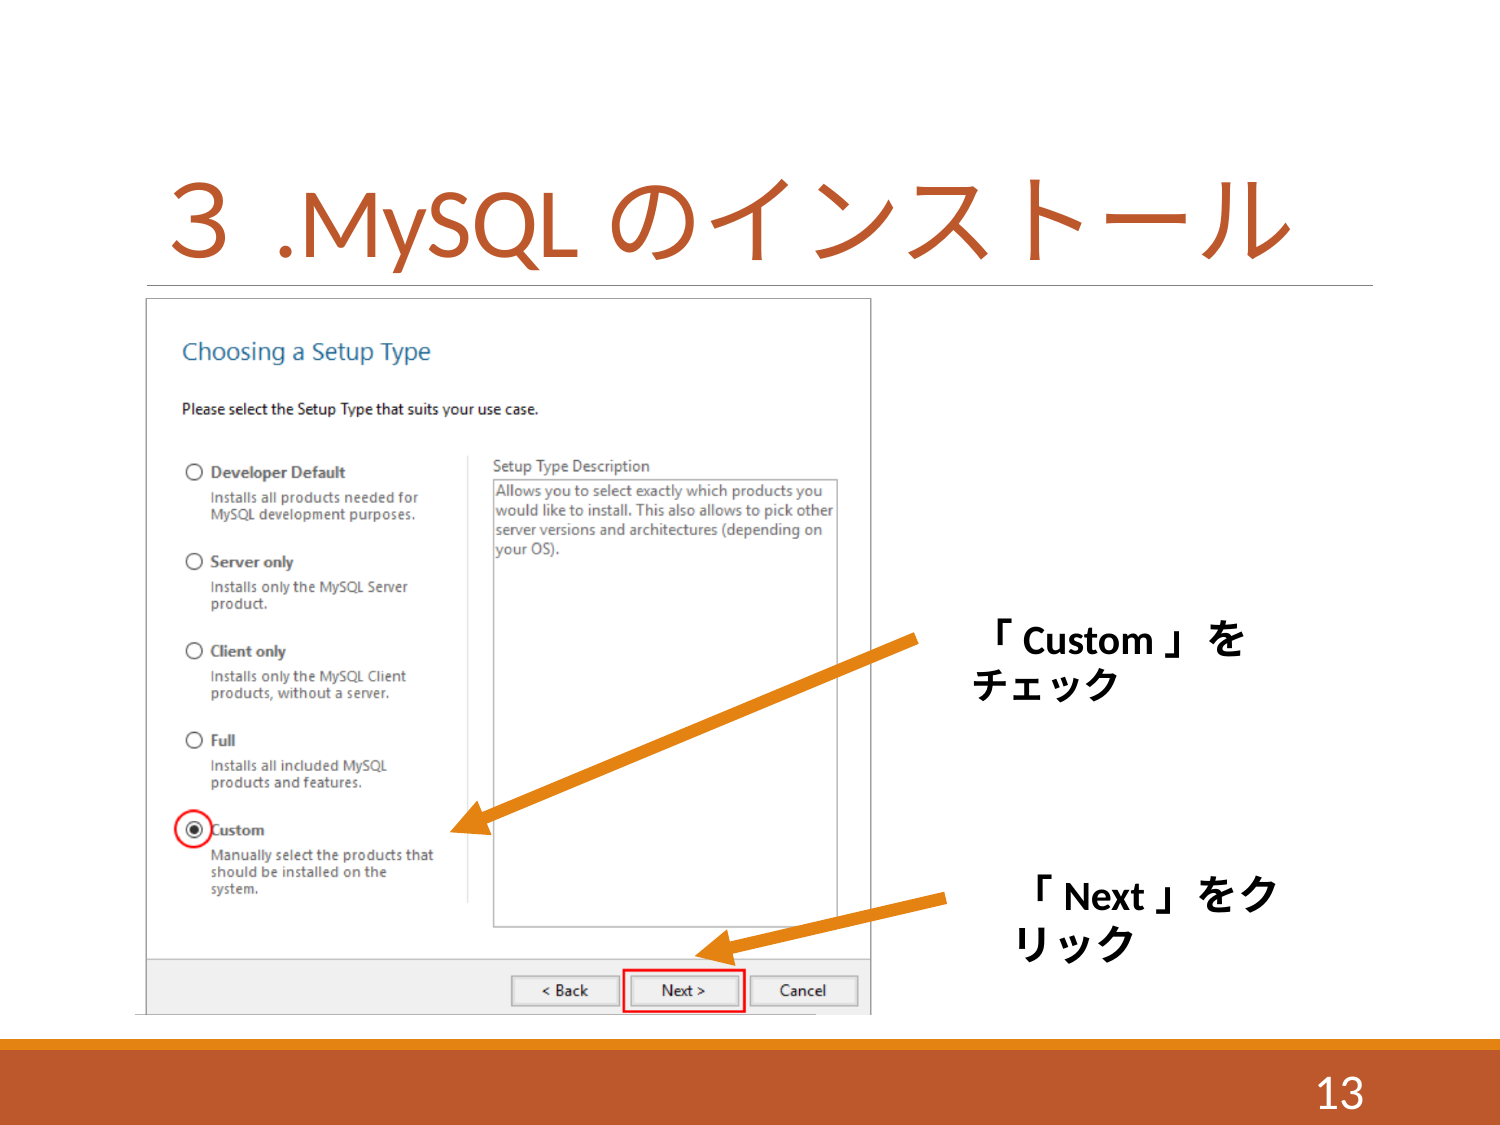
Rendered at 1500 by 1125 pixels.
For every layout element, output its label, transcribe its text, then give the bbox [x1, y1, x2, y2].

title ３.MySQLのインストール [135, 47, 1373, 285]
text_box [694, 897, 947, 957]
list [884, 324, 1371, 985]
slide_number 13 [1218, 1059, 1380, 1120]
picture [134, 293, 874, 1016]
text_box 「Next」をクリック [997, 861, 1343, 977]
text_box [449, 637, 917, 833]
